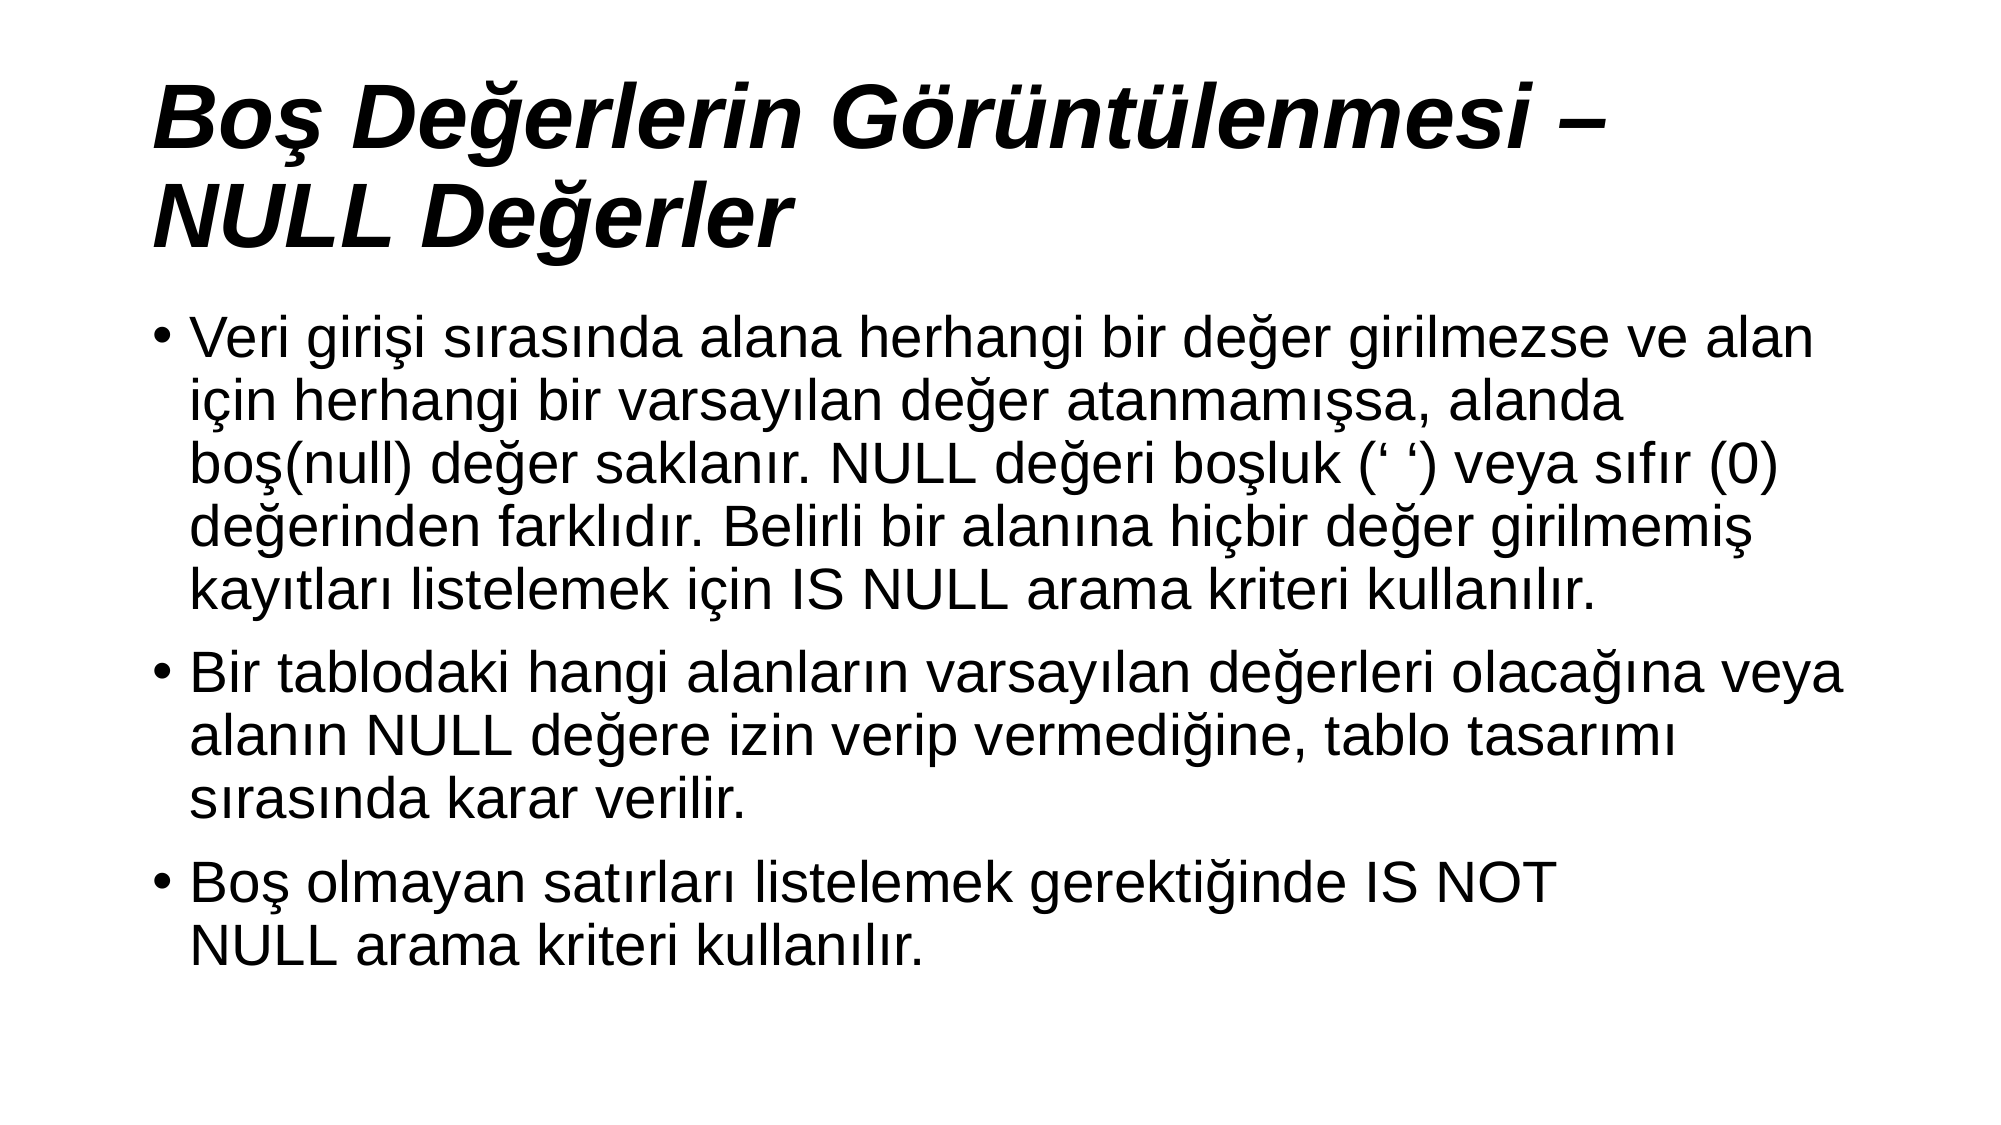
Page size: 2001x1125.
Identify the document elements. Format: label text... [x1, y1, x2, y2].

list Veri girişi sırasında alana herhangi bir değer girilmezse ve alan için herhangi bir varsayılan değer atanmamışsa, alanda boş(null) değer saklanır. NULL değeri boşluk (‘ ‘) veya sıfır (0) değerinden farklıdır. Belirli bir alanına hiçbir değer girilmemiş kayıtları listelemek için IS NULL arama kriteri kullanılır. Bir tablodaki hangi alanların varsayılan değerleri olacağına veya alanın NULL değere izin verip vermediğine, tablo tasarımı sırasında karar verilir. Boş olmayan satırları listelemek gerektiğinde IS NOT NULL arama kriteri kullanılır. [137, 299, 1863, 1014]
title Boş Değerlerin Görüntülenmesi – NULL Değerler [137, 59, 1863, 278]
